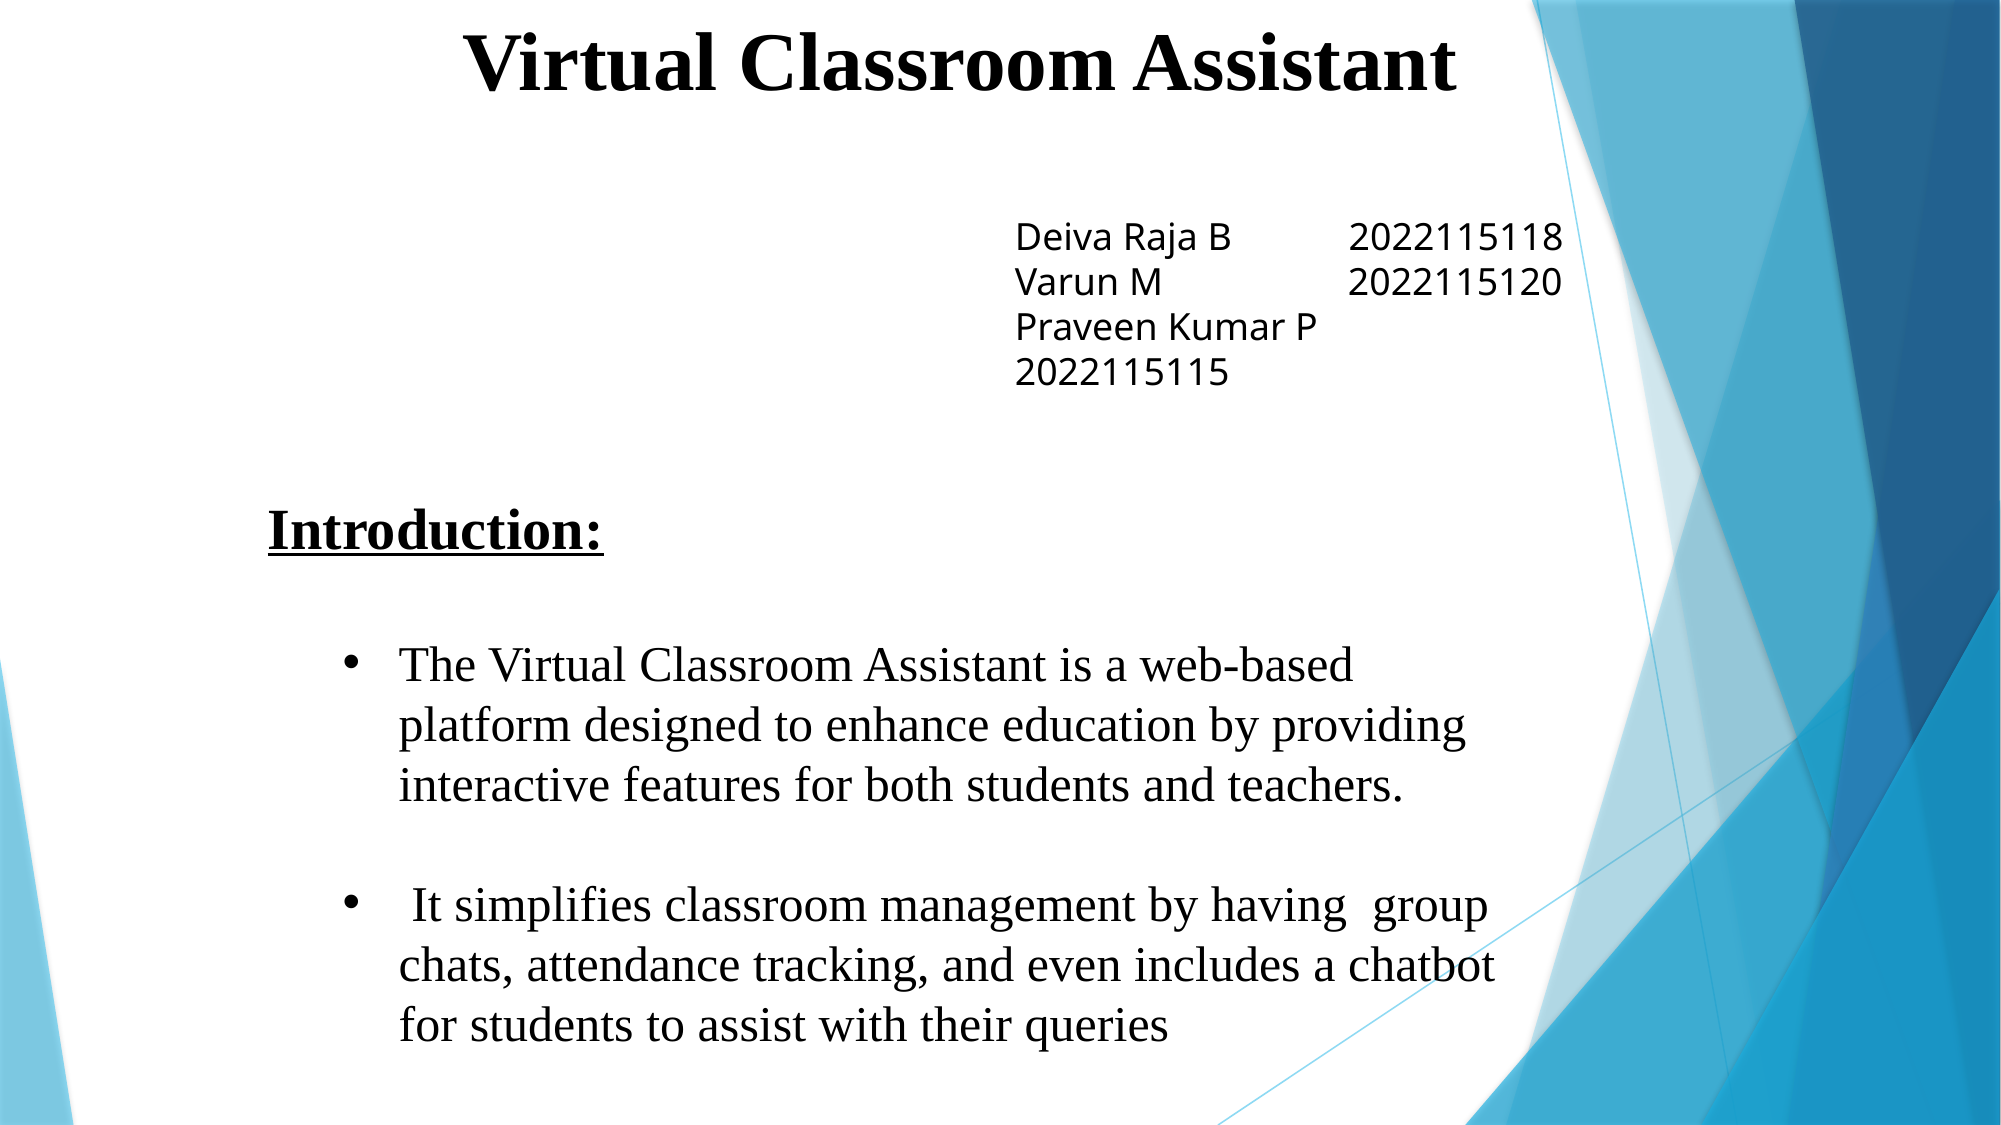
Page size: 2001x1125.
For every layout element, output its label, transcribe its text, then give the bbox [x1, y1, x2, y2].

text_box Virtual Classroom Assistant [447, 0, 1473, 115]
text_box Deiva Raja B 2022115118 Varun M 2022115120 Praveen Kumar P 2022115115 [999, 205, 1581, 401]
text_box Introduction: The Virtual Classroom Assistant is a web-based platform designed to enhance education by providing interactive features for both students and teachers. It simplifies classroom management by having group chats, attendance tracking, and even includes a chatbot for students to assist with their queries [252, 483, 1538, 1119]
